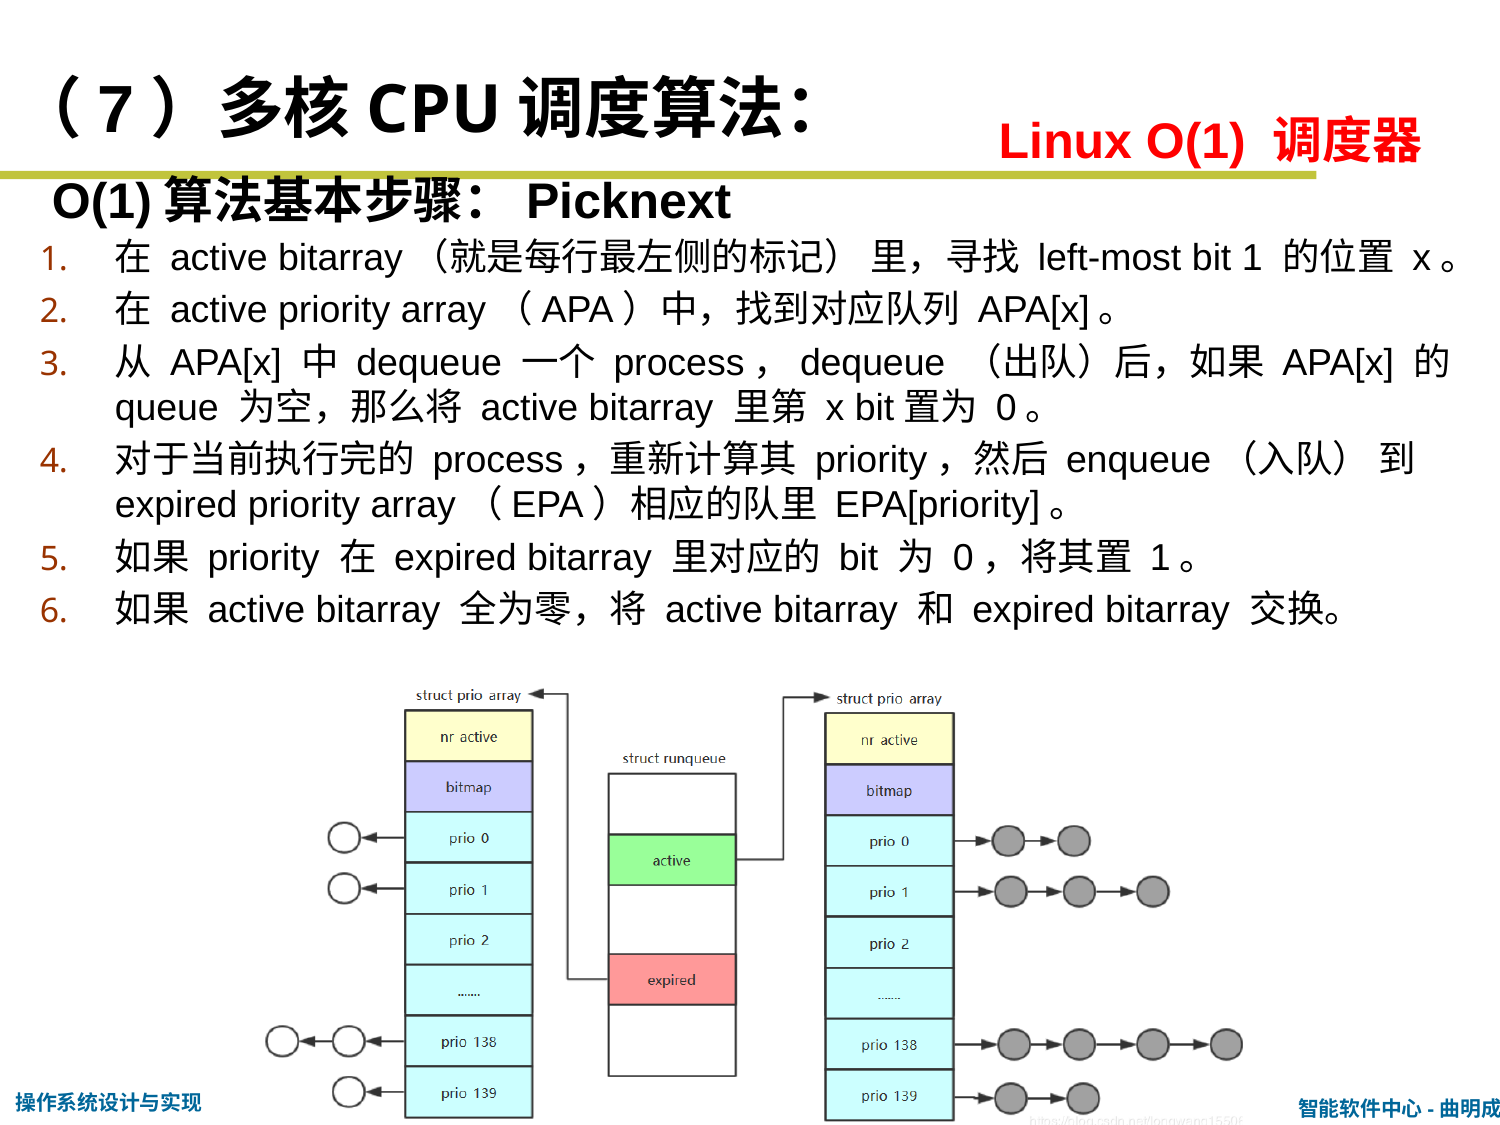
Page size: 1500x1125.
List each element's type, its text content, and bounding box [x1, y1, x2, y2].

text_box O(1)算法基本步骤：Picknext [37, 160, 747, 236]
text_box Linux O(1) 调度器 [983, 101, 1437, 177]
picture [262, 680, 1244, 1125]
title （7）多核CPU调度算法： [0, 50, 1500, 161]
list 在 active bitarray（就是每行最左侧的标记） 里，寻找 left-most bit 1 的位置 x。 在 active priority array（APA）中，找到对应队列 APA[x]。 从 APA[x] 中 dequeue 一个 process，dequeue （出队）后，如果 APA[x] 的 queue 为空，那么将 active bitarray 里第 x bit置为 0。 对于当前执行完的 process，重新计算其 priority，然后 enqueue（入队） 到 expired priority array（EPA）相应的队里 EPA[priority]。 如果 priority 在 expired bitarray 里对应的 bit 为 0，将其置 1。 如果 active bitarray 全为零，将 active bitarray 和 expired bitarray 交换。 [24, 224, 1500, 788]
